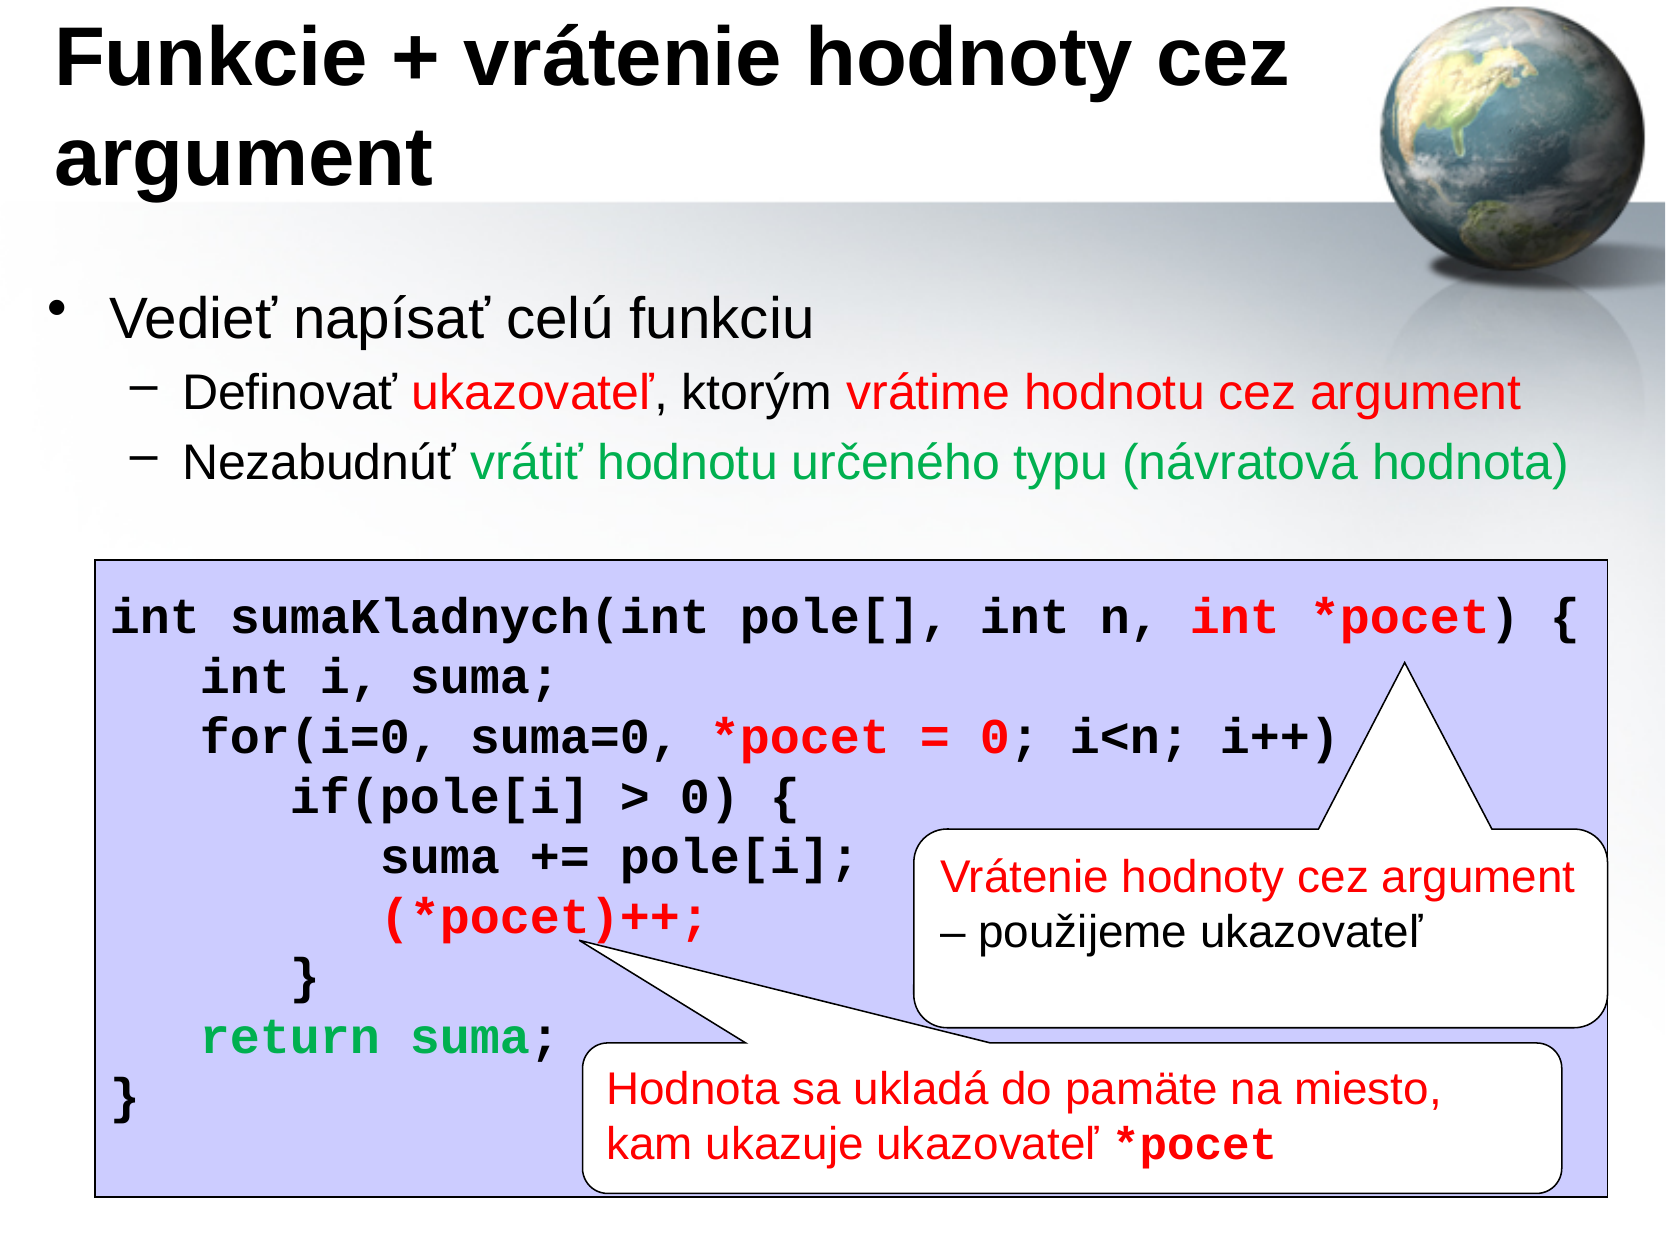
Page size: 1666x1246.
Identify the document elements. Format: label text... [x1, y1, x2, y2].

text_box Hodnota sa ukladá do pamäte na miesto, kam ukazuje ukazovateľ *pocet [579, 940, 1562, 1194]
title Funkcie + vrátenie hodnoty cez argument [37, 24, 1375, 179]
picture [0, 0, 1666, 1246]
text_box [95, 1131, 1608, 1197]
text_box Vedieť napísať celú funkciu Definovať ukazovateľ, ktorým vrátime hodnotu cez argument Nezabudnúť vrátiť hodnotu určeného typu (návratová hodnota) [32, 272, 1666, 583]
text_box Vrátenie hodnoty cez argument – použijeme ukazovateľ [913, 662, 1608, 1028]
text_box int sumaKladnych(int pole[], int n, int *pocet) { int i, suma; for(i=0, suma=0, *pocet = 0; i<n; i++) if(pole[i] > 0) { suma += pole[i]; (*pocet)++; } return suma; } [95, 575, 1608, 1131]
